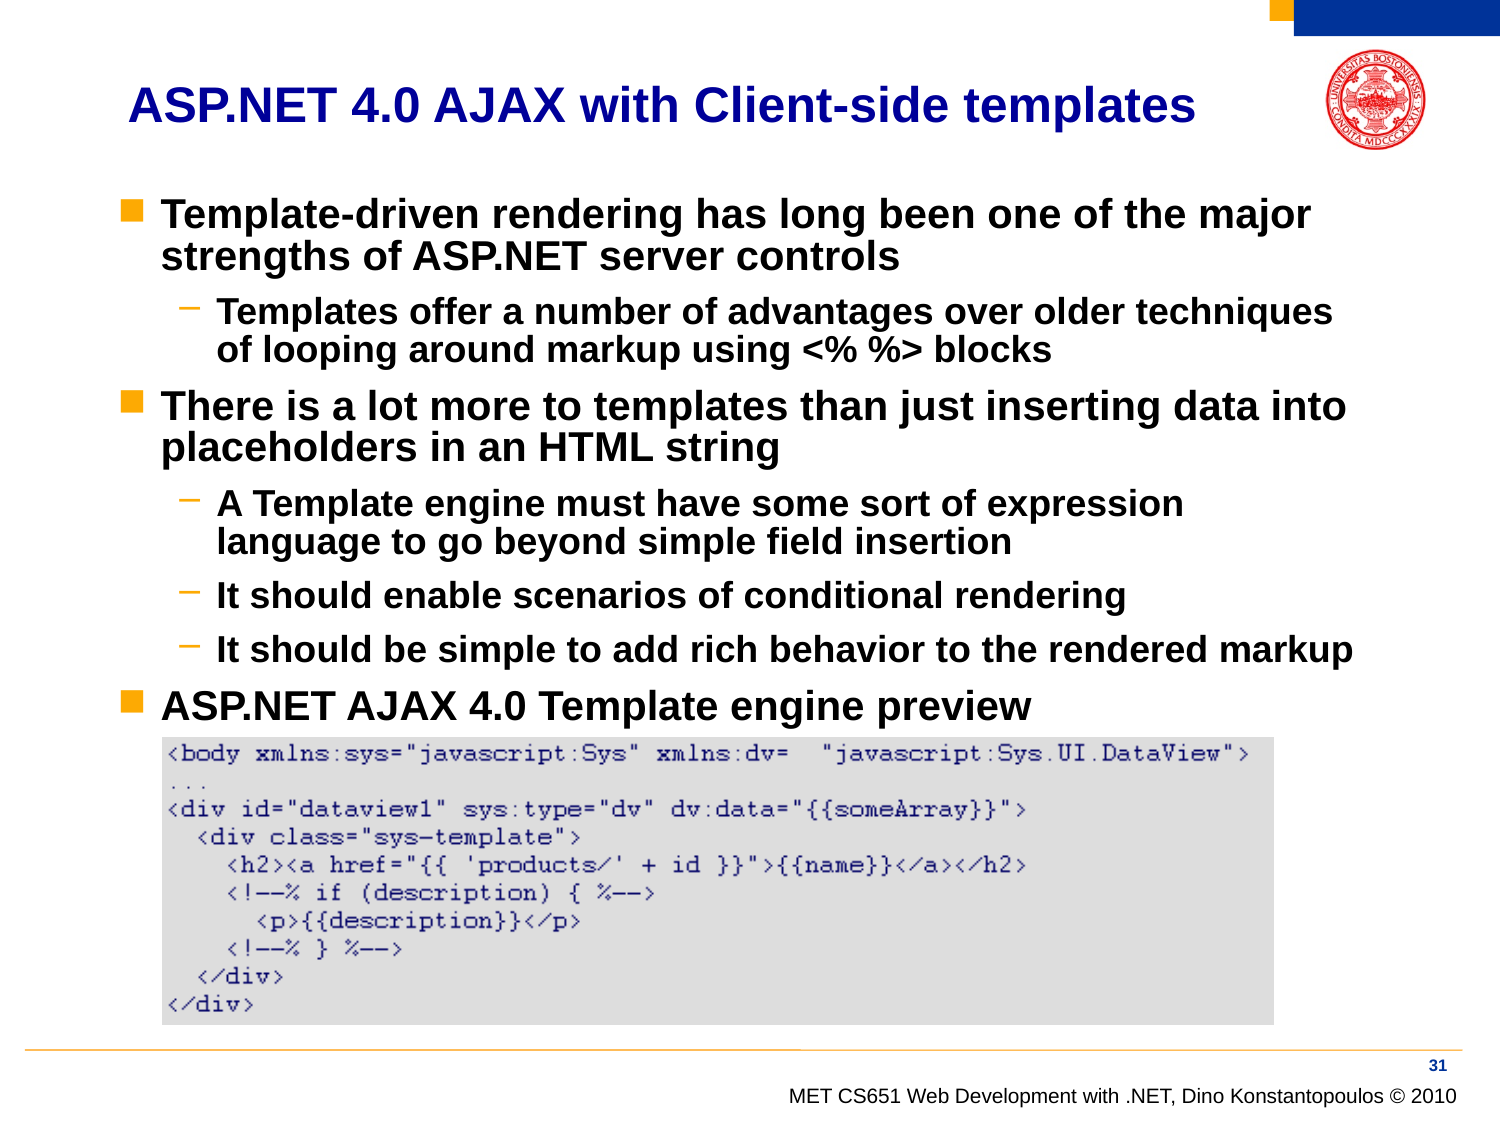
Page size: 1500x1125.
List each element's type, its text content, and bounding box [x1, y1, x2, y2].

list Template-driven rendering has long been one of the major strengths of ASP.NET server controls Templates offer a number of advantages over older techniques of looping around markup using <% %> blocks There is a lot more to templates than just inserting data into placeholders in an HTML string A Template engine must have some sort of expression language to go beyond simple field insertion It should enable scenarios of conditional rendering It should be simple to add rich behavior to the rendered markup ASP.NET AJAX 4.0 Template engine preview [108, 187, 1371, 751]
title ASP.NET 4.0 AJAX with Client-side templates [112, 62, 1288, 151]
picture [1325, 49, 1426, 150]
picture [162, 737, 1274, 1026]
slide_number 31 [1374, 1049, 1463, 1076]
